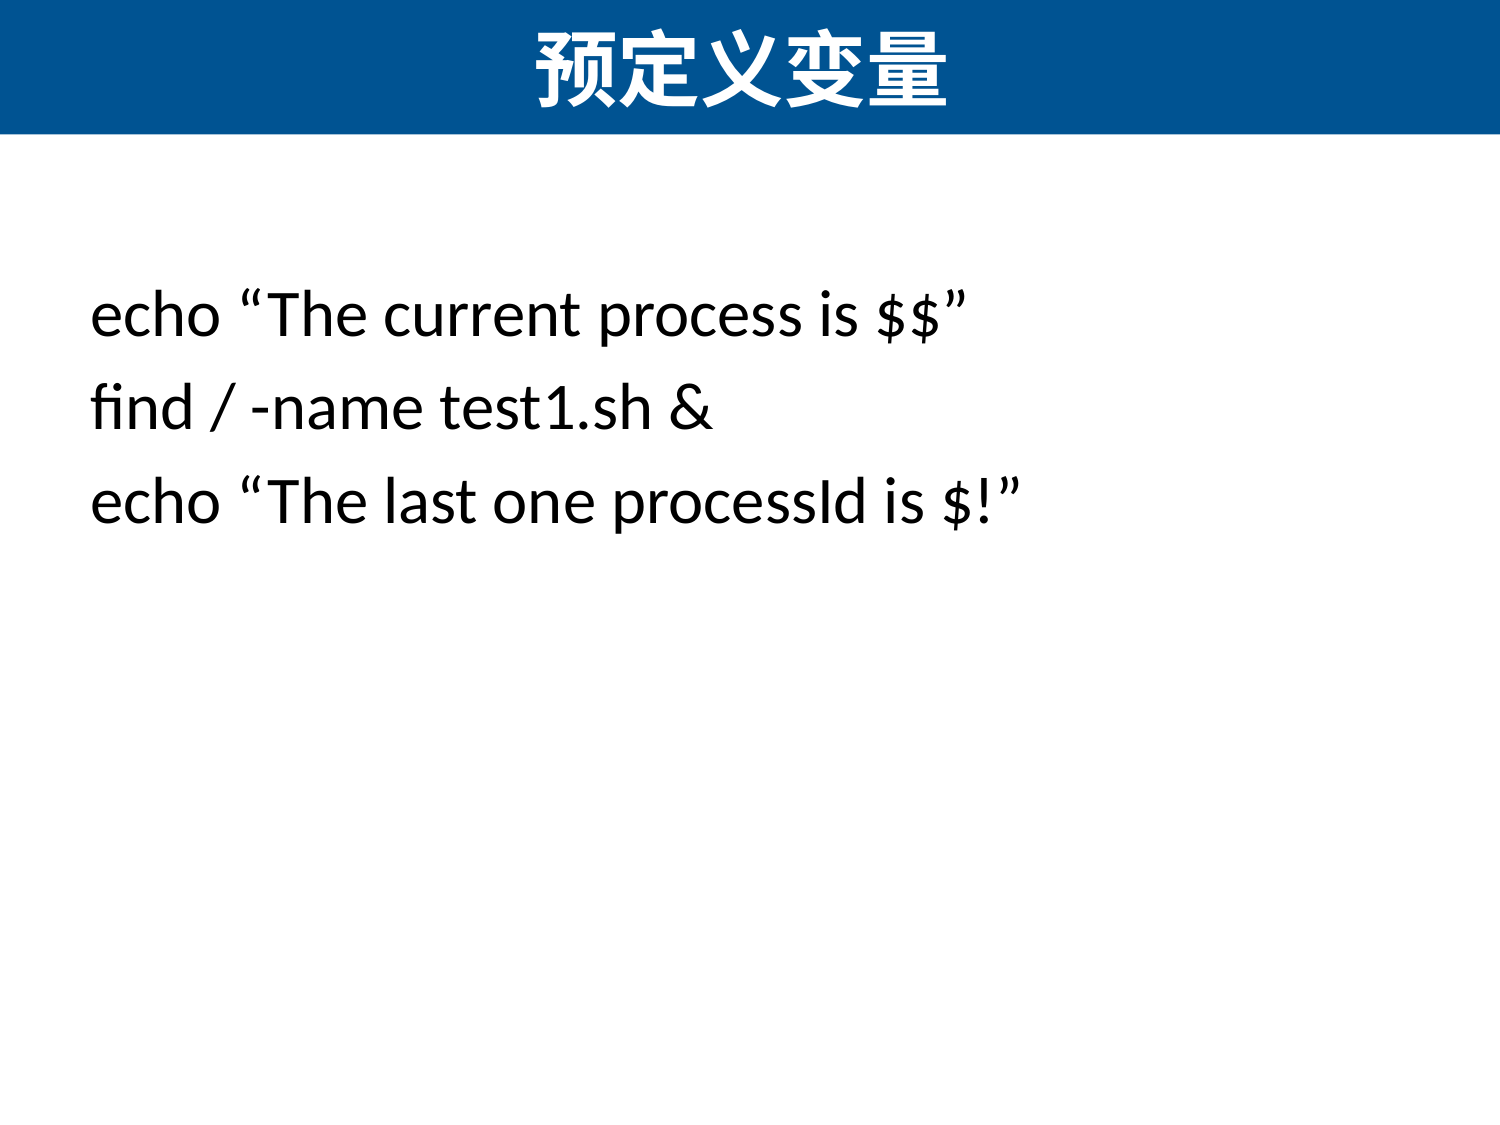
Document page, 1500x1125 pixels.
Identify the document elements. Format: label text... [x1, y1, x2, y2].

title 预定义变量 [2, 0, 1483, 135]
list echo “The current process is $$” find / -name test1.sh & echo “The last one processId is $!” [75, 262, 1425, 1005]
